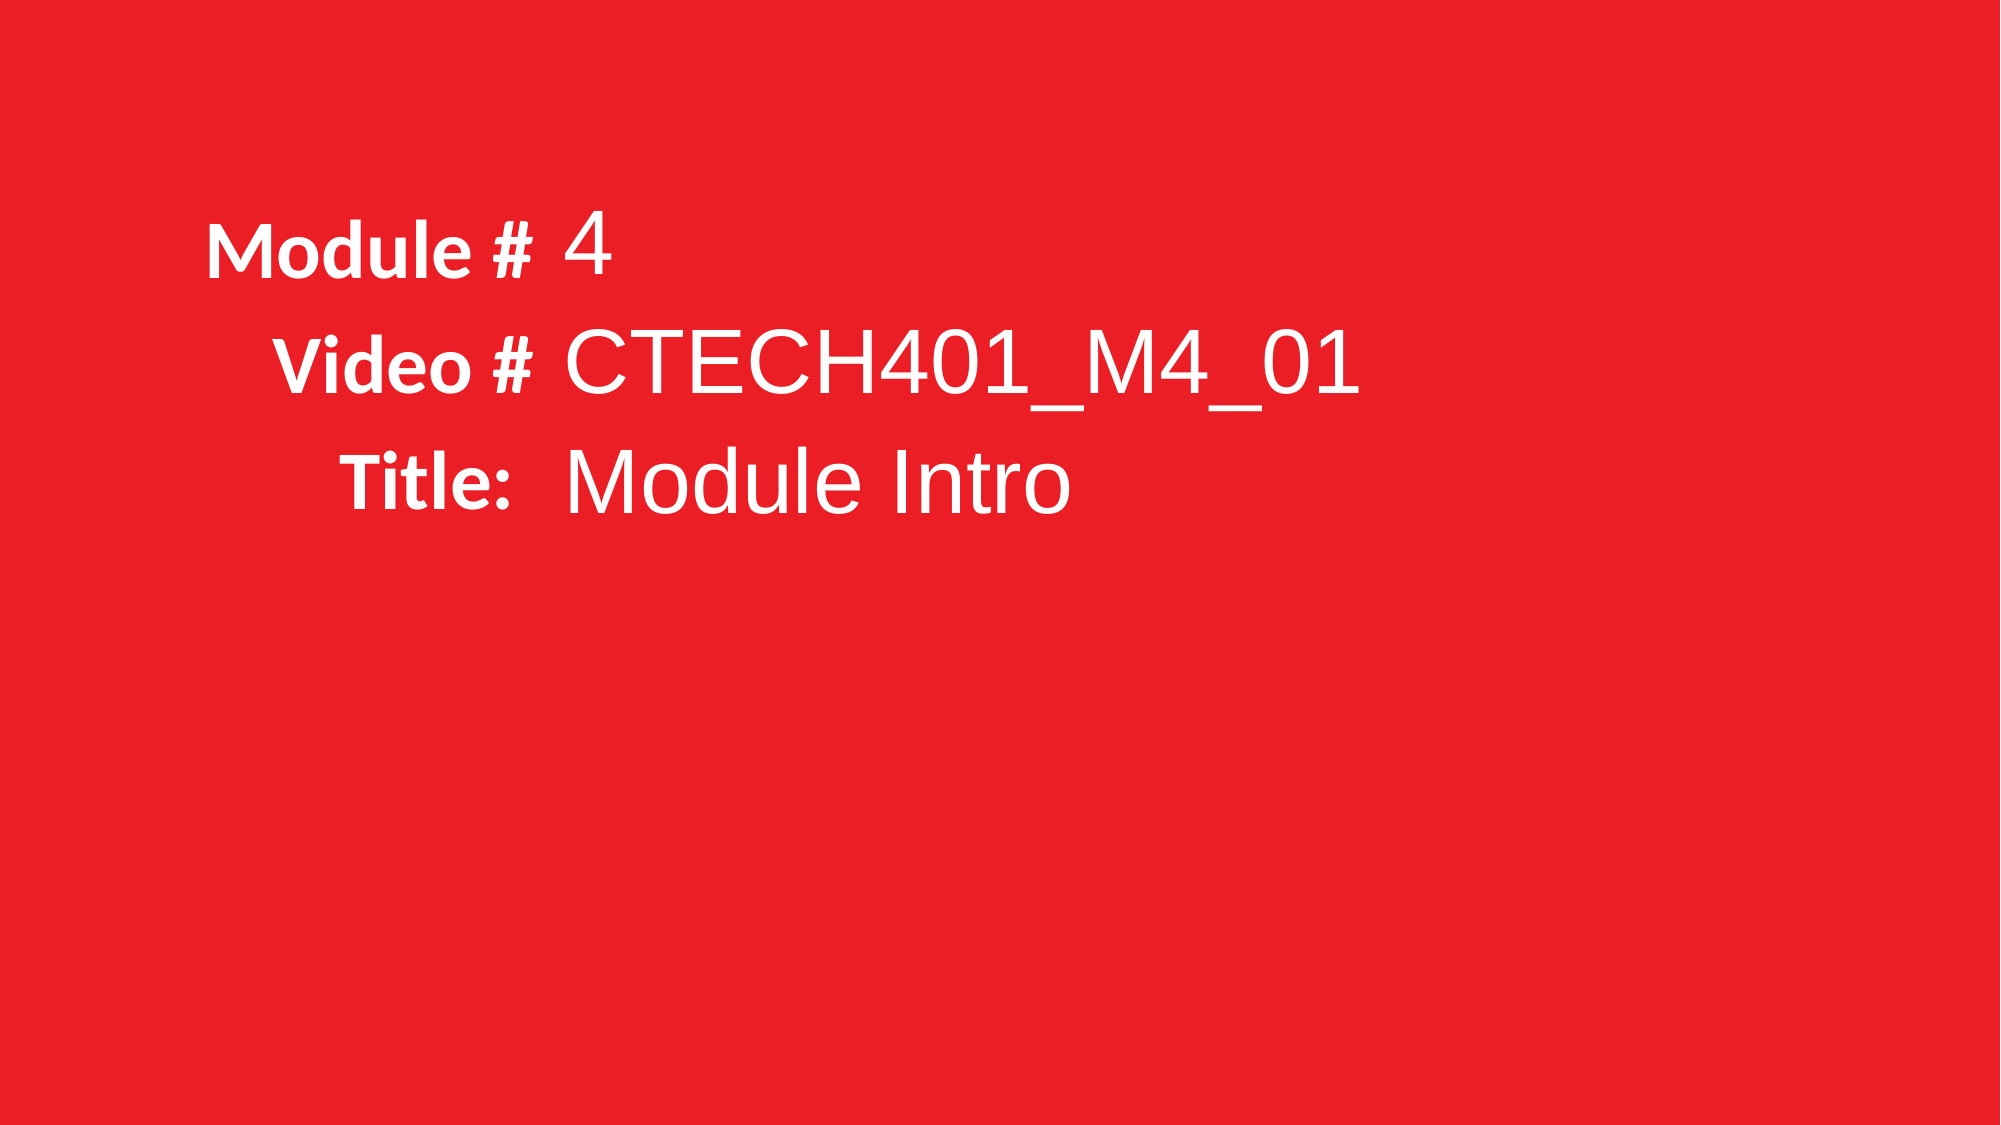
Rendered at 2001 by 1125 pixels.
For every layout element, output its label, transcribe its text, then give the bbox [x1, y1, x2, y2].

list 4 CTECH401_M4_01 Module Intro [548, 187, 1795, 545]
